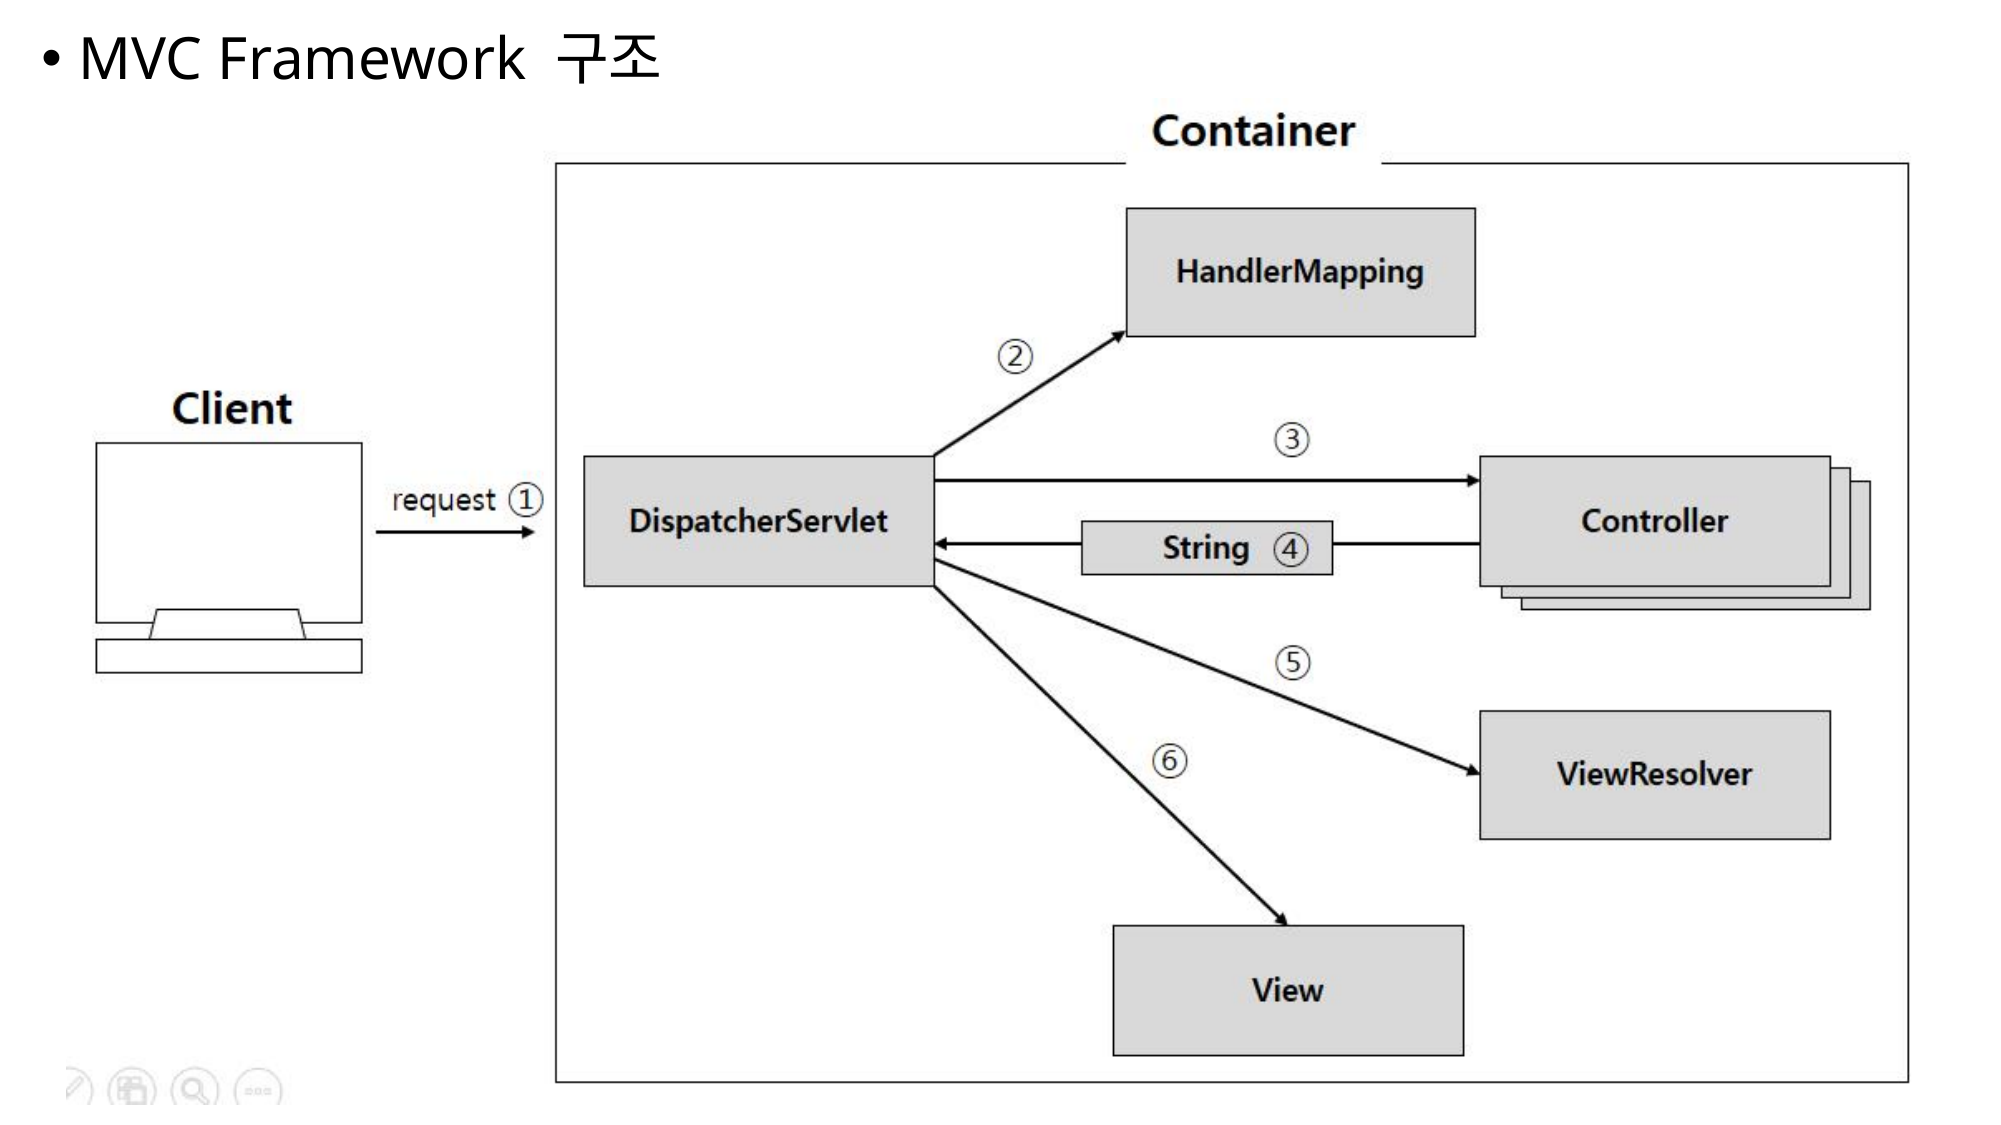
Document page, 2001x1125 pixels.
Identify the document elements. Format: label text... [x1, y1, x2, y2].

picture [66, 98, 1936, 1105]
list MVC Framework 구조 [26, 21, 1976, 1105]
